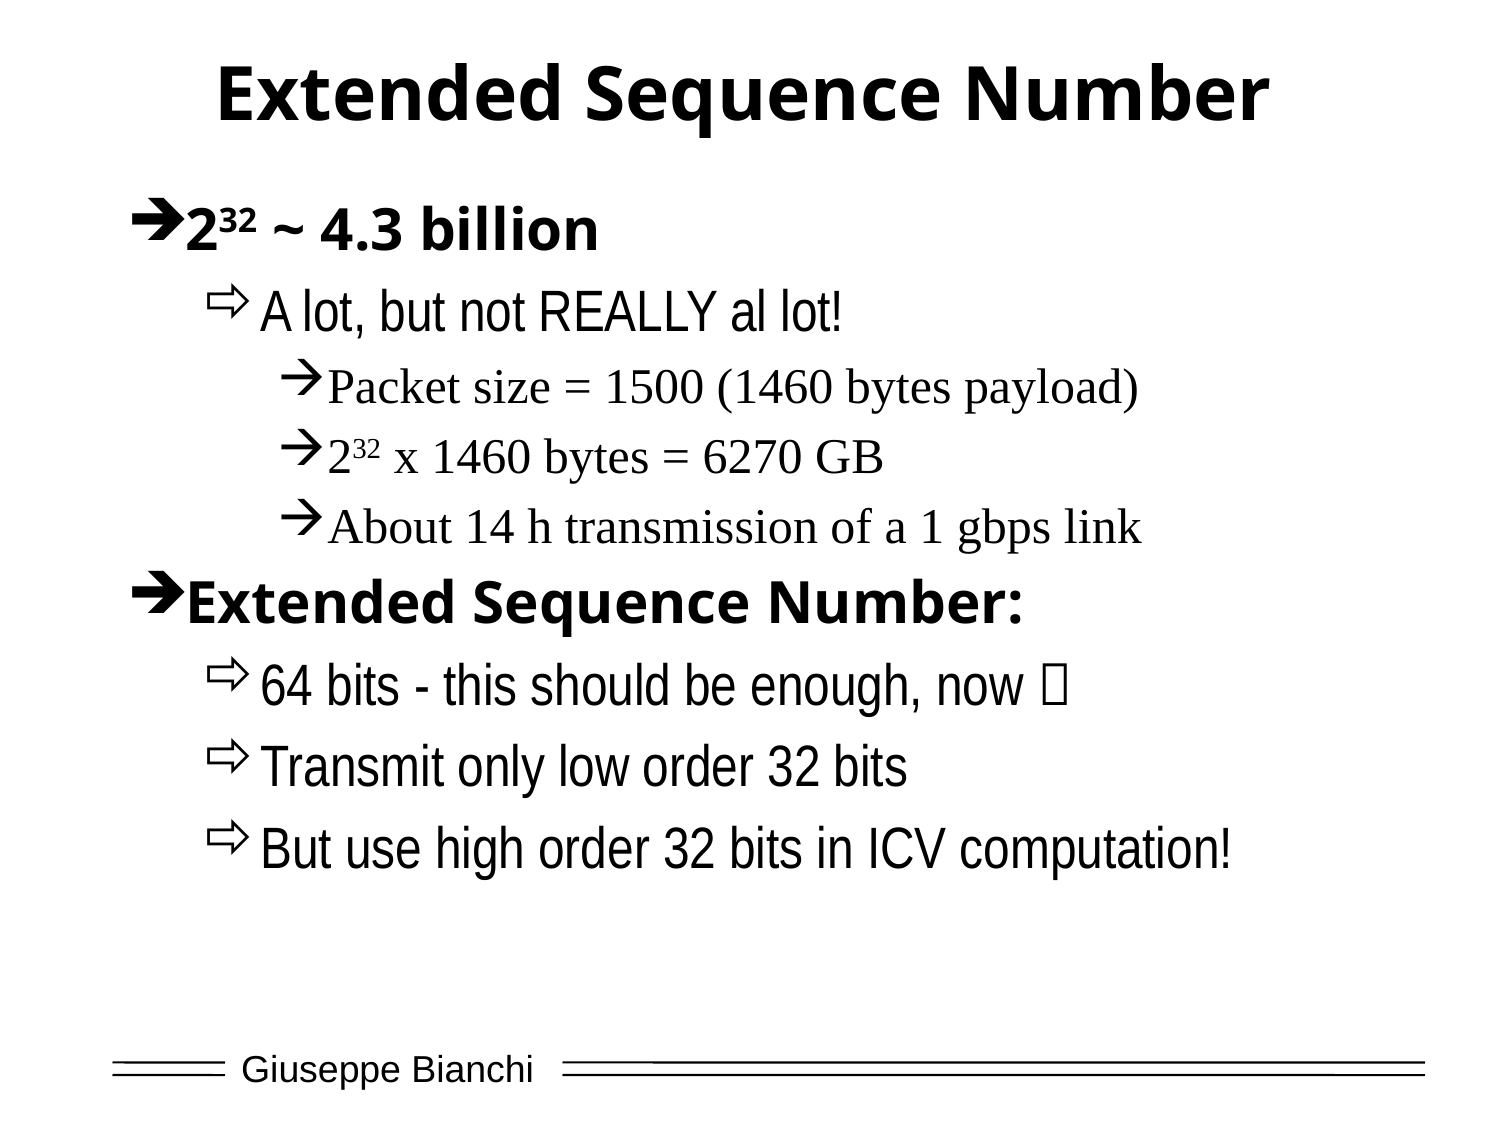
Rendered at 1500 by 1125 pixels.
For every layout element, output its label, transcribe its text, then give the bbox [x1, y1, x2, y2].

title Extended Sequence Number [112, 36, 1376, 144]
list 232 ~ 4.3 billion A lot, but not REALLY al lot! Packet size = 1500 (1460 bytes payload) 232 x 1460 bytes = 6270 GB About 14 h transmission of a 1 gbps link Extended Sequence Number: 64 bits - this should be enough, now  Transmit only low order 32 bits But use high order 32 bits in ICV computation! [112, 184, 1375, 1000]
